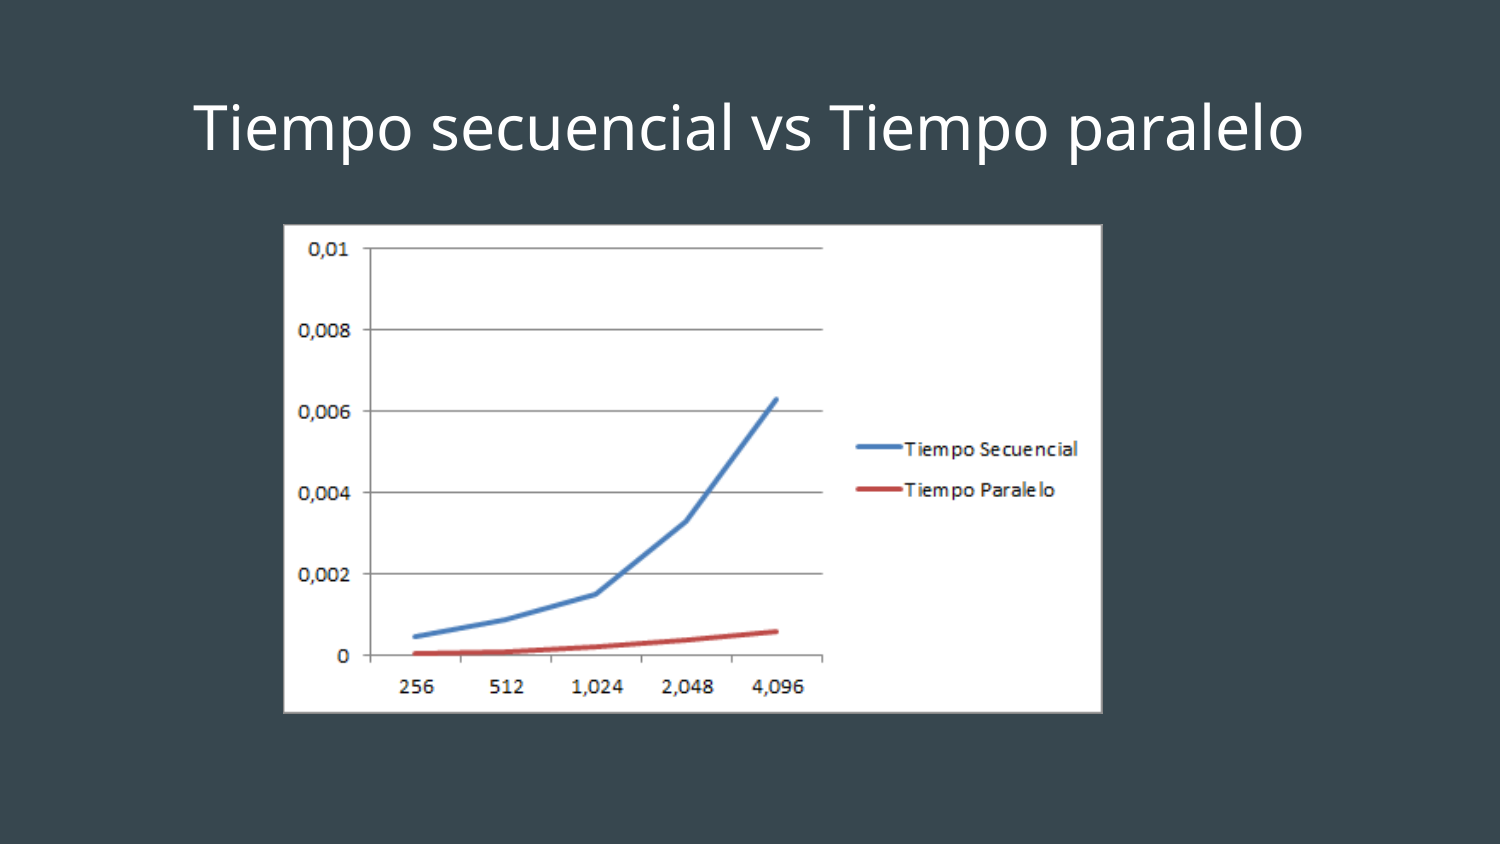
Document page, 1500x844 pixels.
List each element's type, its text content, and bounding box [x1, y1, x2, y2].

title Tiempo secuencial vs Tiempo paralelo [51, 72, 1449, 167]
picture [283, 224, 1103, 715]
